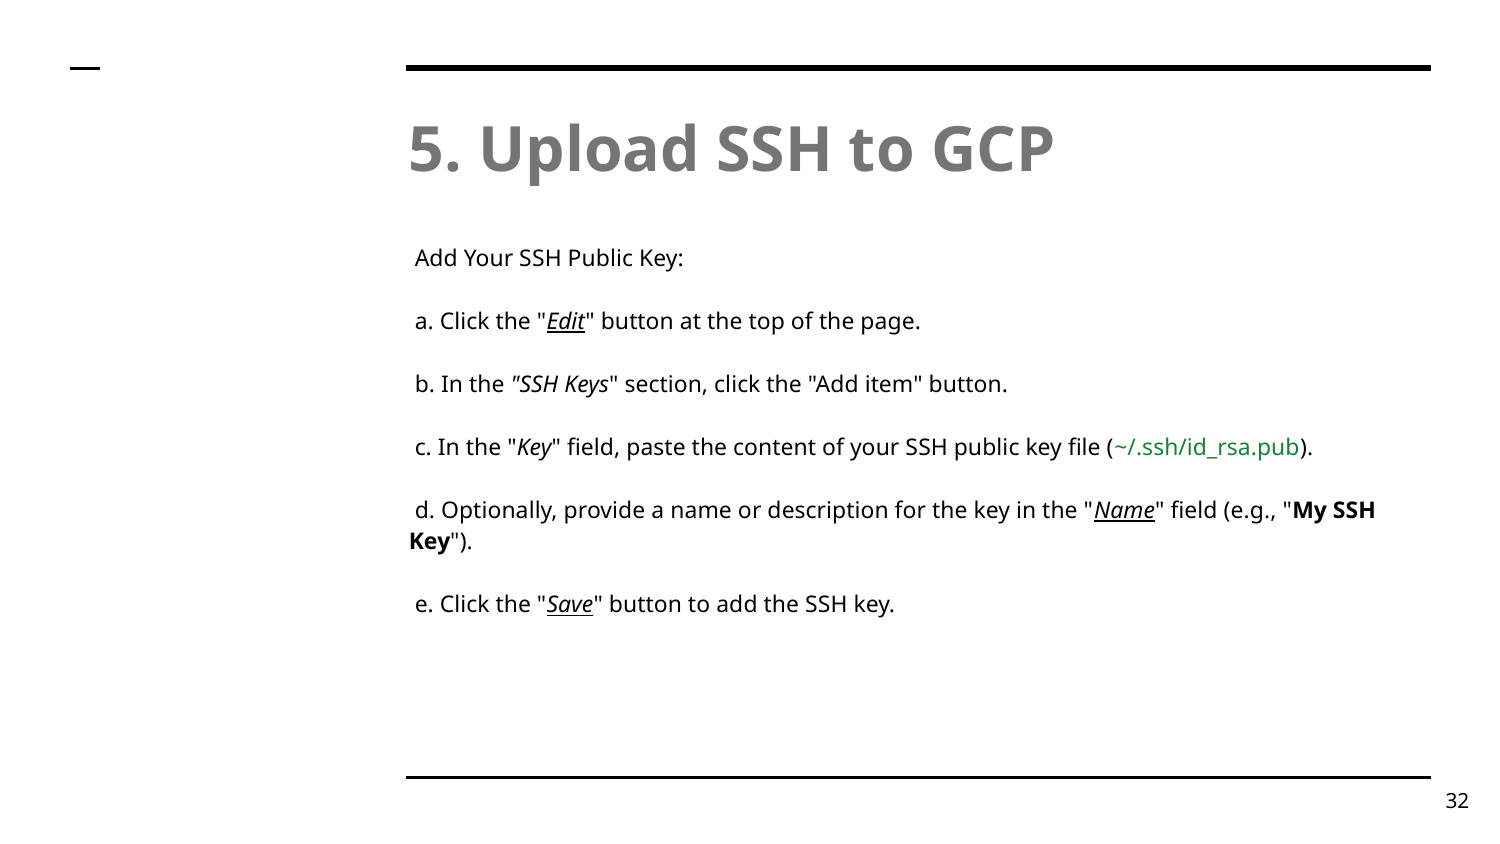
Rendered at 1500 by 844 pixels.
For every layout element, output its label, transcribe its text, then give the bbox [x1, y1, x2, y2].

slide_number ‹#› [1394, 769, 1484, 834]
title 5. Upload SSH to GCP [393, 94, 1431, 192]
list Add Your SSH Public Key: a. Click the "Edit" button at the top of the page. b. In the "SSH Keys" section, click the "Add item" button. c. In the "Key" field, paste the content of your SSH public key file (~/.ssh/id_rsa.pub). d. Optionally, provide a name or description for the key in the "Name" field (e.g., "My SSH Key"). e. Click the "Save" button to add the SSH key. [393, 192, 1451, 765]
